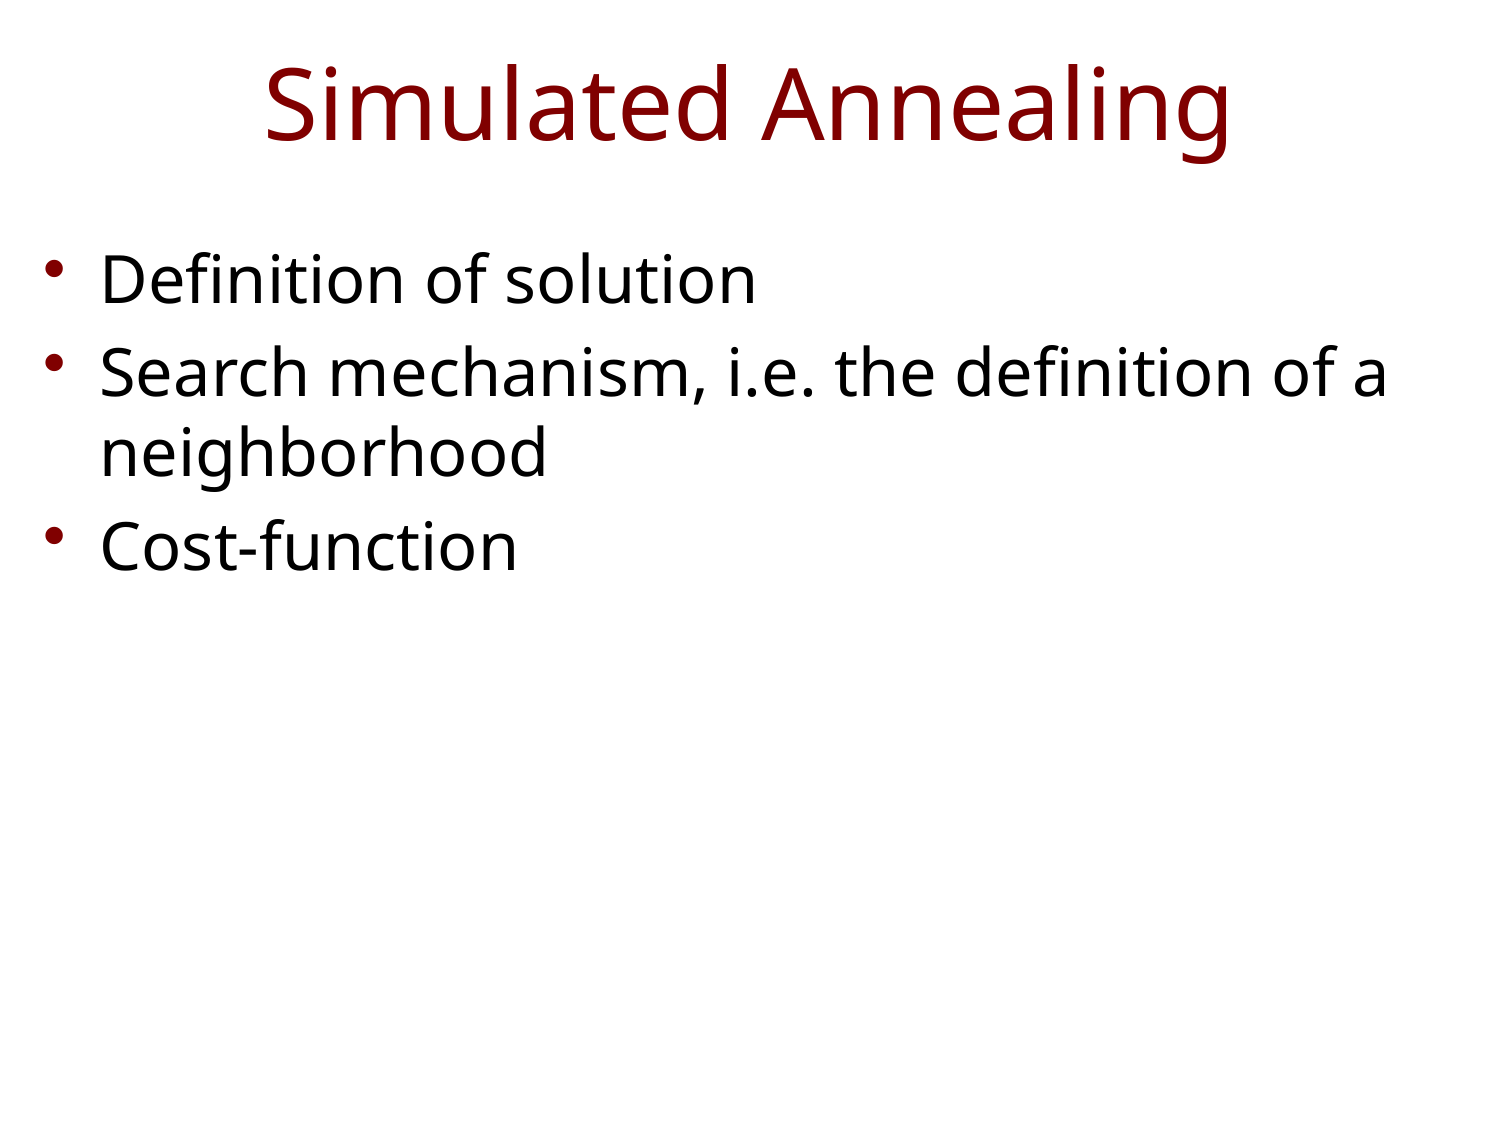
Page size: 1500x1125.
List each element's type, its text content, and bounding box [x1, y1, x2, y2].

title Simulated Annealing [0, 0, 1500, 169]
list Definition of solution Search mechanism, i.e. the definition of a neighborhood Cost-function [27, 229, 1461, 1097]
